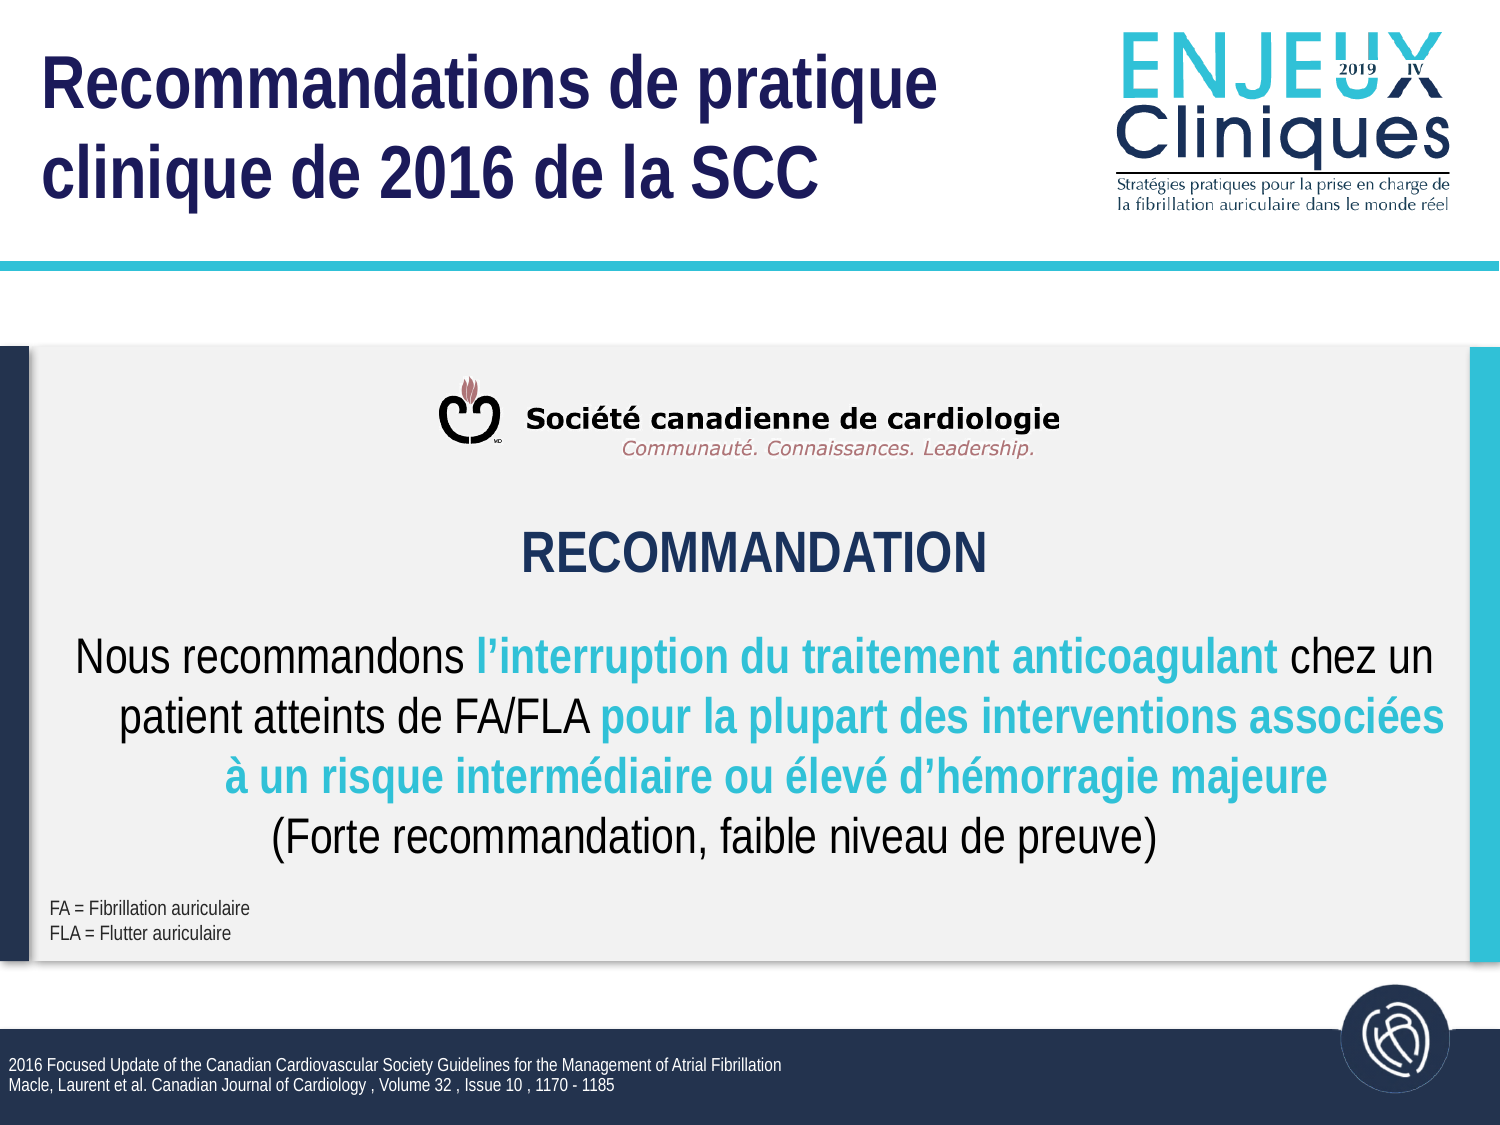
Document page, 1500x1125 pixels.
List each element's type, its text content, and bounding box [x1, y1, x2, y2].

text_box [36, 346, 1472, 506]
text_box [0, 346, 29, 962]
text_box [39, 872, 1467, 961]
text_box RECOMMANDATION Nous recommandons l’interruption du traitement anticoagulant chez un patient atteints de FA/FLA pour la plupart des interventions associées à un risque intermédiaire ou élevé d’hémorragie majeure (Forte recommandation, faible niveau de preuve) [31, 506, 1478, 872]
picture [1108, 22, 1455, 221]
text_box FA = Fibrillation auriculaire FLA = Flutter auriculaire [34, 887, 531, 953]
text_box Recommandations de pratique clinique de 2016 de la SCC [26, 26, 1036, 221]
picture [1332, 976, 1456, 1100]
picture [439, 376, 1059, 459]
text_box [0, 1028, 1500, 1125]
text_box 2016 Focused Update of the Canadian Cardiovascular Society Guidelines for the Management of Atrial Fibrillation Macle, Laurent et al. Canadian Journal of Cardiology , Volume 32 , Issue 10 , 1170 - 1185 [6, 1042, 1066, 1109]
text_box [1469, 347, 1500, 963]
text_box [761, 826, 792, 883]
